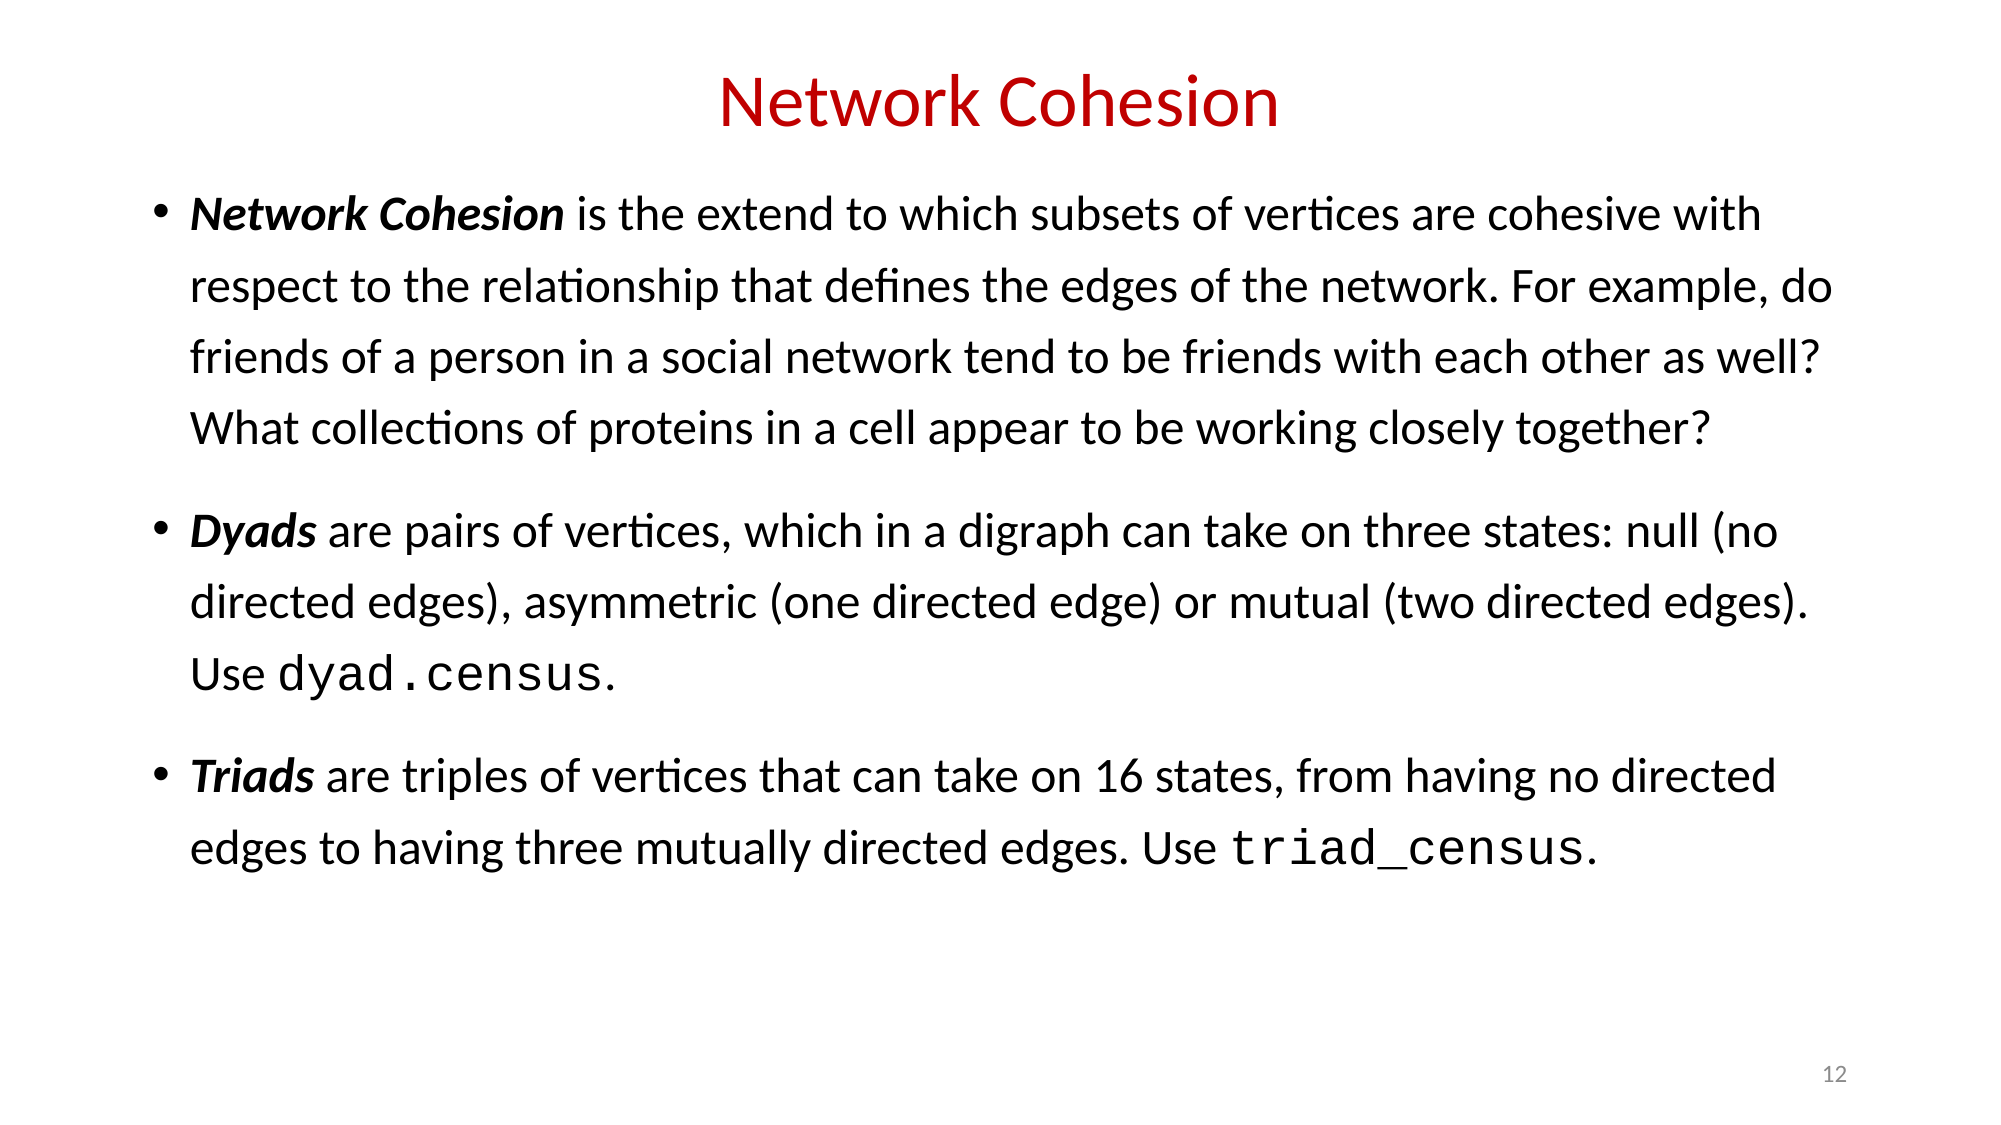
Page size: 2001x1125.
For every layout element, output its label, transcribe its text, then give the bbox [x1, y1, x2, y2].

title Network Cohesion [137, 42, 1863, 161]
slide_number 12 [1412, 1042, 1863, 1103]
list Network Cohesion is the extend to which subsets of vertices are cohesive with respect to the relationship that defines the edges of the network. For example, do friends of a person in a social network tend to be friends with each other as well? What collections of proteins in a cell appear to be working closely together? Dyads are pairs of vertices, which in a digraph can take on three states: null (no directed edges), asymmetric (one directed edge) or mutual (two directed edges). Use dyad.census. Triads are triples of vertices that can take on 16 states, from having no directed edges to having three mutually directed edges. Use triad_census. [137, 161, 1863, 1043]
